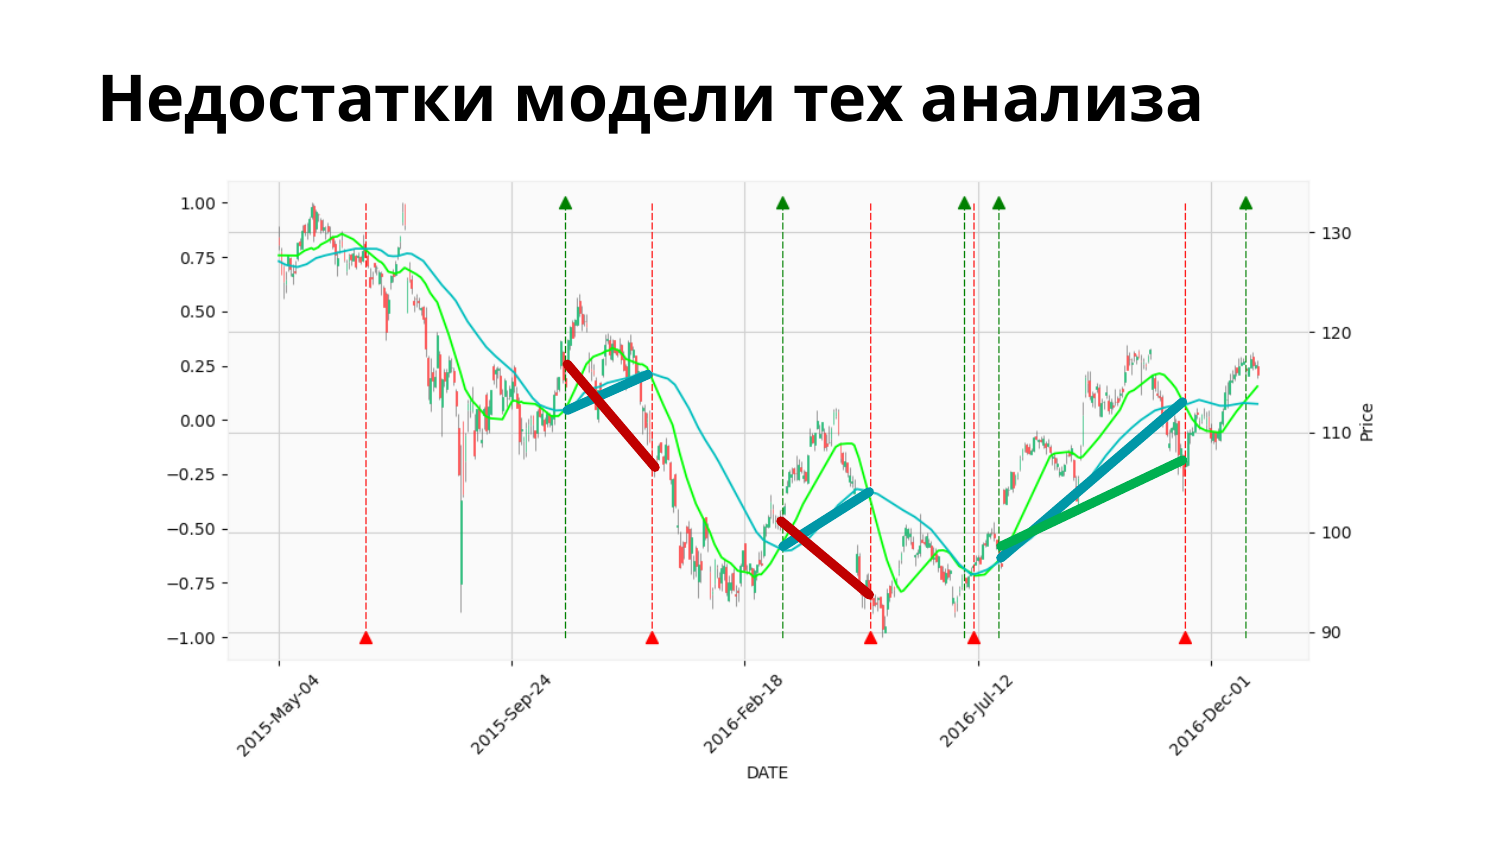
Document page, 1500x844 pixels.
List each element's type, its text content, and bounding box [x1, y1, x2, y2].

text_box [1000, 553, 1183, 559]
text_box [1000, 459, 1183, 547]
picture [155, 173, 1376, 782]
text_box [780, 520, 870, 596]
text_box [782, 491, 870, 520]
title Недостатки модели тех анализа [82, 41, 1480, 222]
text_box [567, 364, 656, 468]
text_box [1000, 401, 1183, 459]
